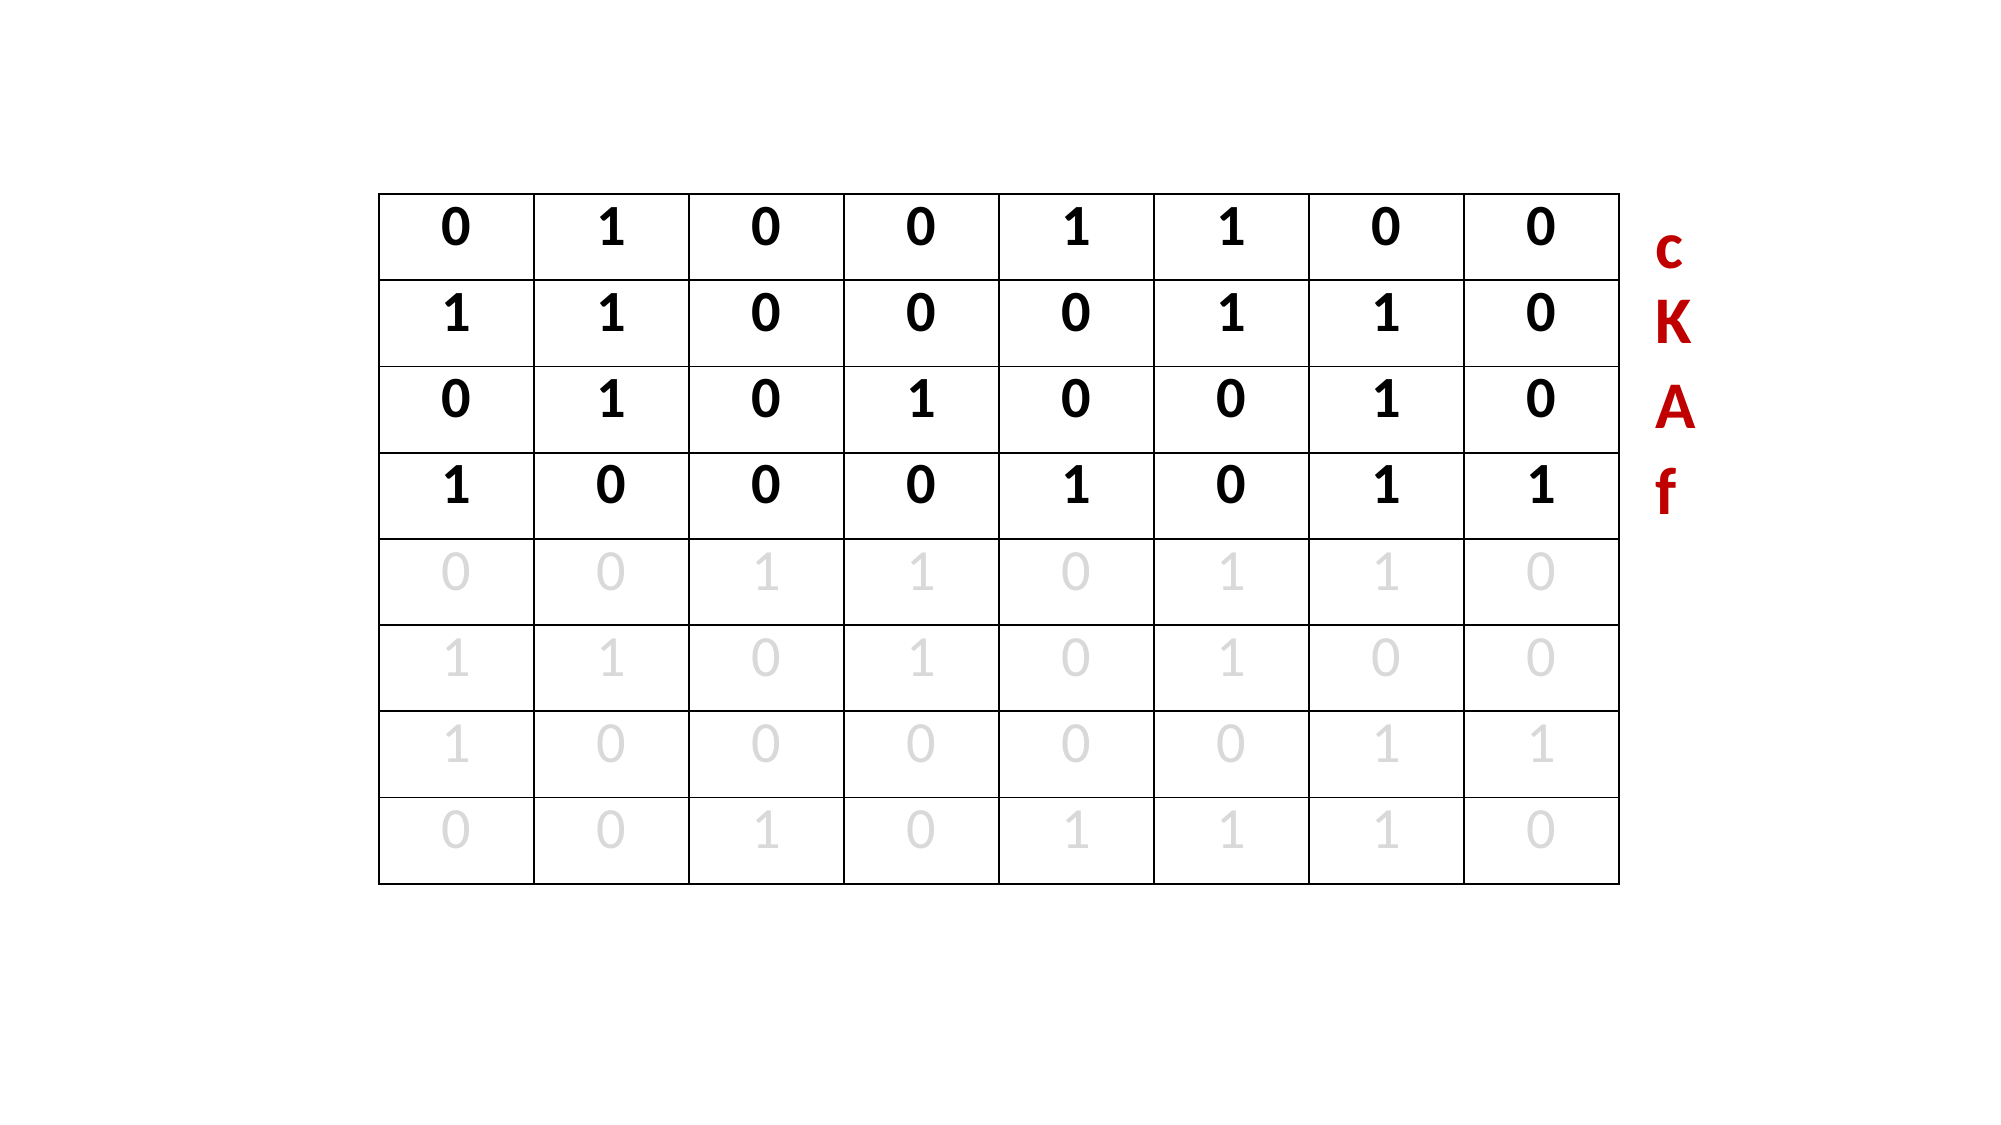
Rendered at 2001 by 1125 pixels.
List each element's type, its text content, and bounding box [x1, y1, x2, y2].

table_cell 1 [1000, 798, 1153, 883]
table_cell 0 [380, 798, 533, 883]
table_cell 0 [690, 454, 843, 538]
table_cell 0 [380, 367, 533, 452]
table_cell 0 [1155, 367, 1308, 452]
table_cell 1 [1000, 454, 1153, 538]
table_cell 0 [1465, 626, 1618, 710]
table_cell 1 [535, 626, 688, 710]
table_cell 0 [1465, 798, 1618, 883]
table_cell 1 [845, 367, 998, 452]
table_cell 1 [690, 540, 843, 624]
table_cell 0 [1155, 712, 1308, 797]
table_cell 0 [535, 712, 688, 797]
table_cell 1 [1465, 712, 1618, 797]
table_header 0 [380, 195, 533, 279]
table_cell 1 [380, 281, 533, 366]
table_cell 1 [690, 798, 843, 883]
table_cell 1 [845, 626, 998, 710]
table_cell 0 [690, 712, 843, 797]
table_cell 0 [845, 281, 998, 366]
table_cell 0 [690, 367, 843, 452]
table_cell 1 [1310, 798, 1463, 883]
table_cell 1 [1310, 281, 1463, 366]
table_cell 1 [1155, 798, 1308, 883]
table_header 0 [690, 195, 843, 279]
table_cell 1 [535, 281, 688, 366]
table_cell 1 [1155, 626, 1308, 710]
table_cell 0 [1000, 712, 1153, 797]
text_box K [1640, 269, 1707, 354]
table_cell 0 [1465, 540, 1618, 624]
table_header 1 [535, 195, 688, 279]
table_cell 1 [1155, 281, 1308, 366]
table_cell 1 [1310, 367, 1463, 452]
table_header 1 [1155, 195, 1308, 279]
text_box f [1640, 450, 1692, 535]
table_cell 1 [1310, 454, 1463, 538]
table_cell 0 [845, 454, 998, 538]
table_cell 1 [380, 626, 533, 710]
table_cell 0 [1465, 281, 1618, 366]
table_cell 1 [535, 367, 688, 452]
table_cell 0 [845, 798, 998, 883]
table_cell 0 [1000, 540, 1153, 624]
table_cell 1 [1310, 712, 1463, 797]
table_cell 0 [690, 281, 843, 366]
table_cell 0 [1465, 367, 1618, 452]
text_box c [1640, 193, 1699, 269]
table_cell 1 [380, 454, 533, 538]
table_header 1 [1000, 195, 1153, 279]
table_cell 0 [535, 798, 688, 883]
text_box A [1640, 354, 1711, 450]
table_header 0 [1310, 195, 1463, 279]
table_cell 0 [1000, 281, 1153, 366]
table_cell 1 [1465, 454, 1618, 538]
table_cell 0 [845, 712, 998, 797]
table_cell 0 [535, 454, 688, 538]
table_header 0 [845, 195, 998, 279]
table_cell 0 [1155, 454, 1308, 538]
table_cell 0 [380, 540, 533, 624]
table_cell 1 [380, 712, 533, 797]
table_cell 0 [535, 540, 688, 624]
table_header 0 [1465, 195, 1618, 279]
table_cell 1 [1155, 540, 1308, 624]
table_cell 1 [1310, 540, 1463, 624]
table_cell 0 [690, 626, 843, 710]
table_cell 0 [1310, 626, 1463, 710]
table_cell 0 [1000, 626, 1153, 710]
table_cell 1 [845, 540, 998, 624]
table_cell 0 [1000, 367, 1153, 452]
